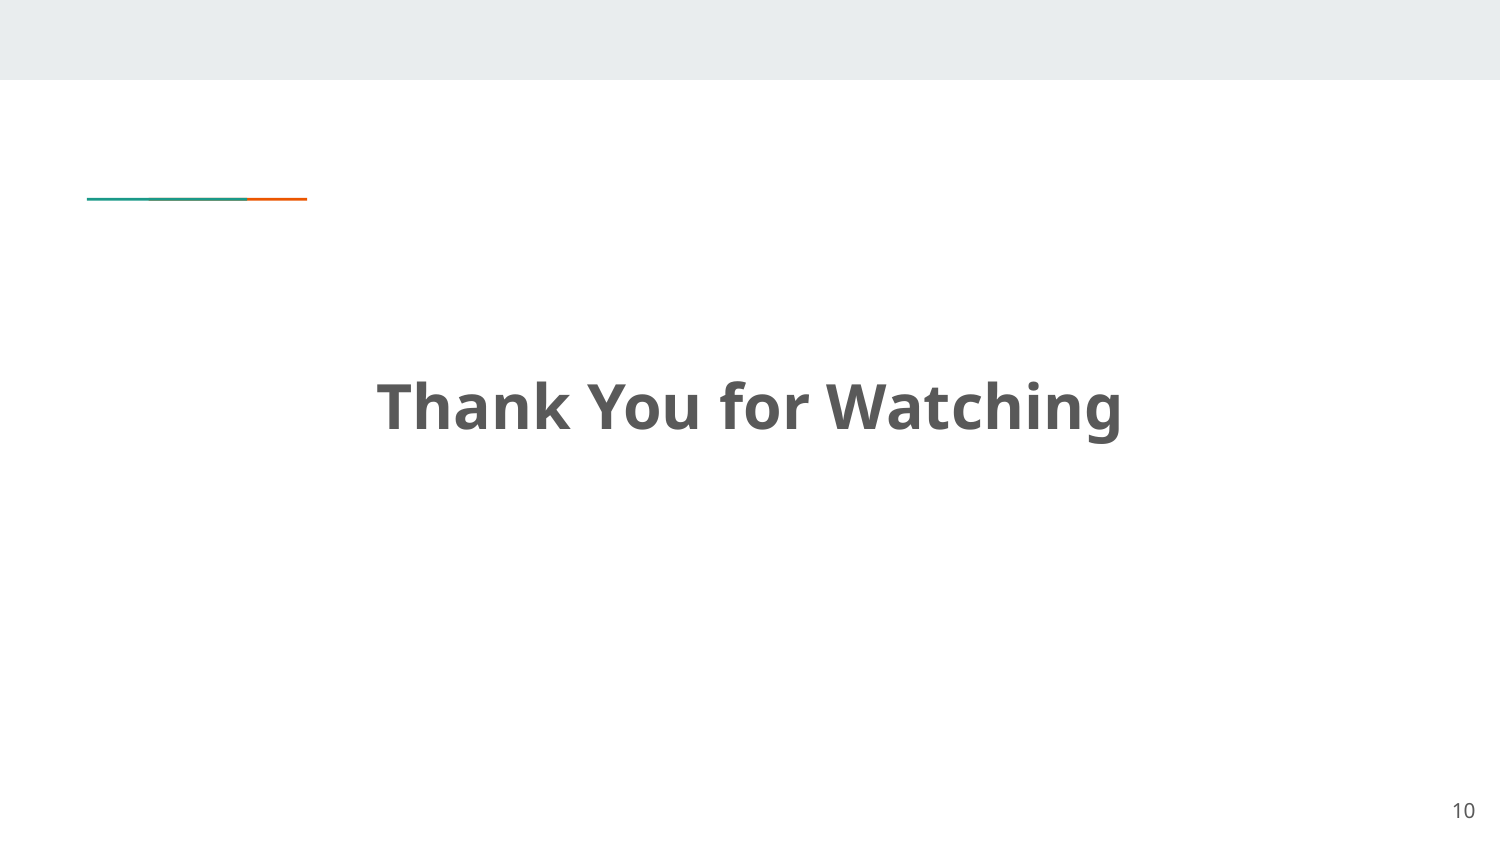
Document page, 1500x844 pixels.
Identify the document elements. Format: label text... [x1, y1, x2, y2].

list Thank You for Watching [119, 341, 1381, 712]
slide_number 10 [1400, 779, 1491, 844]
